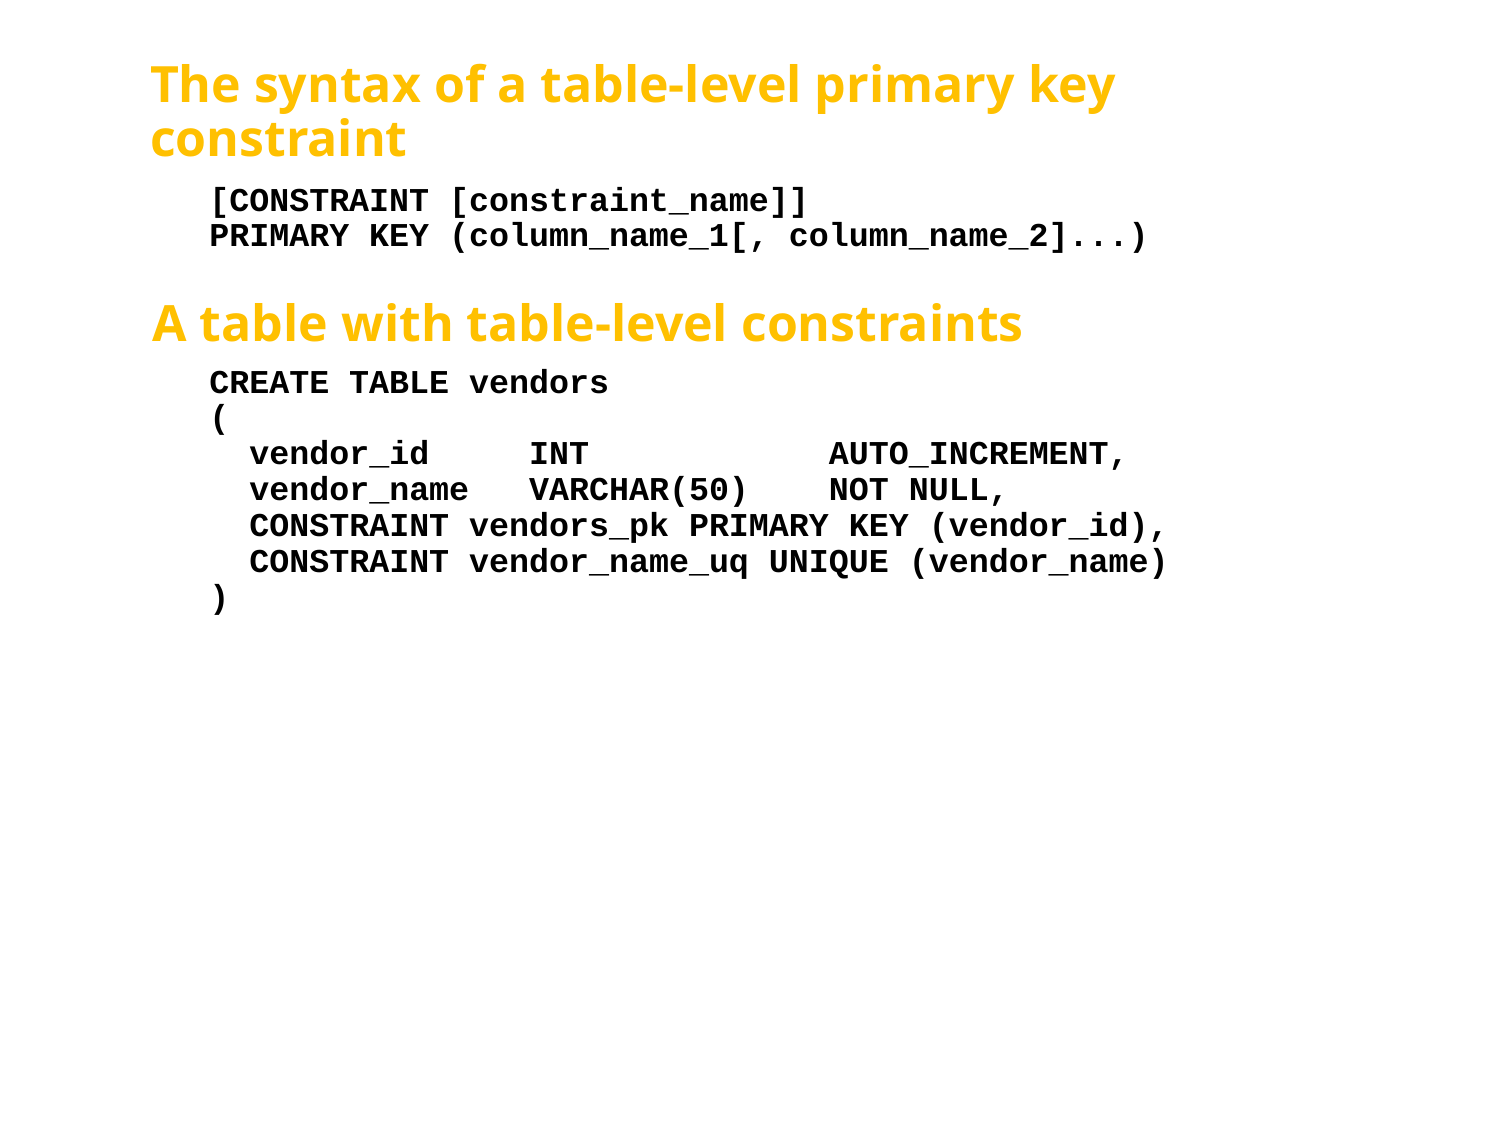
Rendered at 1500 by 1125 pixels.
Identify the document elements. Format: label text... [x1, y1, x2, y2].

title The syntax of a table-level primary key constraint [150, 19, 1350, 174]
list [CONSTRAINT [constraint_name]] PRIMARY KEY (column_name_1[, column_name_2]...) A table with table-level constraints CREATE TABLE vendors ( vendor_id INT AUTO_INCREMENT, vendor_name VARCHAR(50) NOT NULL, CONSTRAINT vendors_pk PRIMARY KEY (vendor_id), CONSTRAINT vendor_name_uq UNIQUE (vendor_name) ) [137, 174, 1350, 975]
